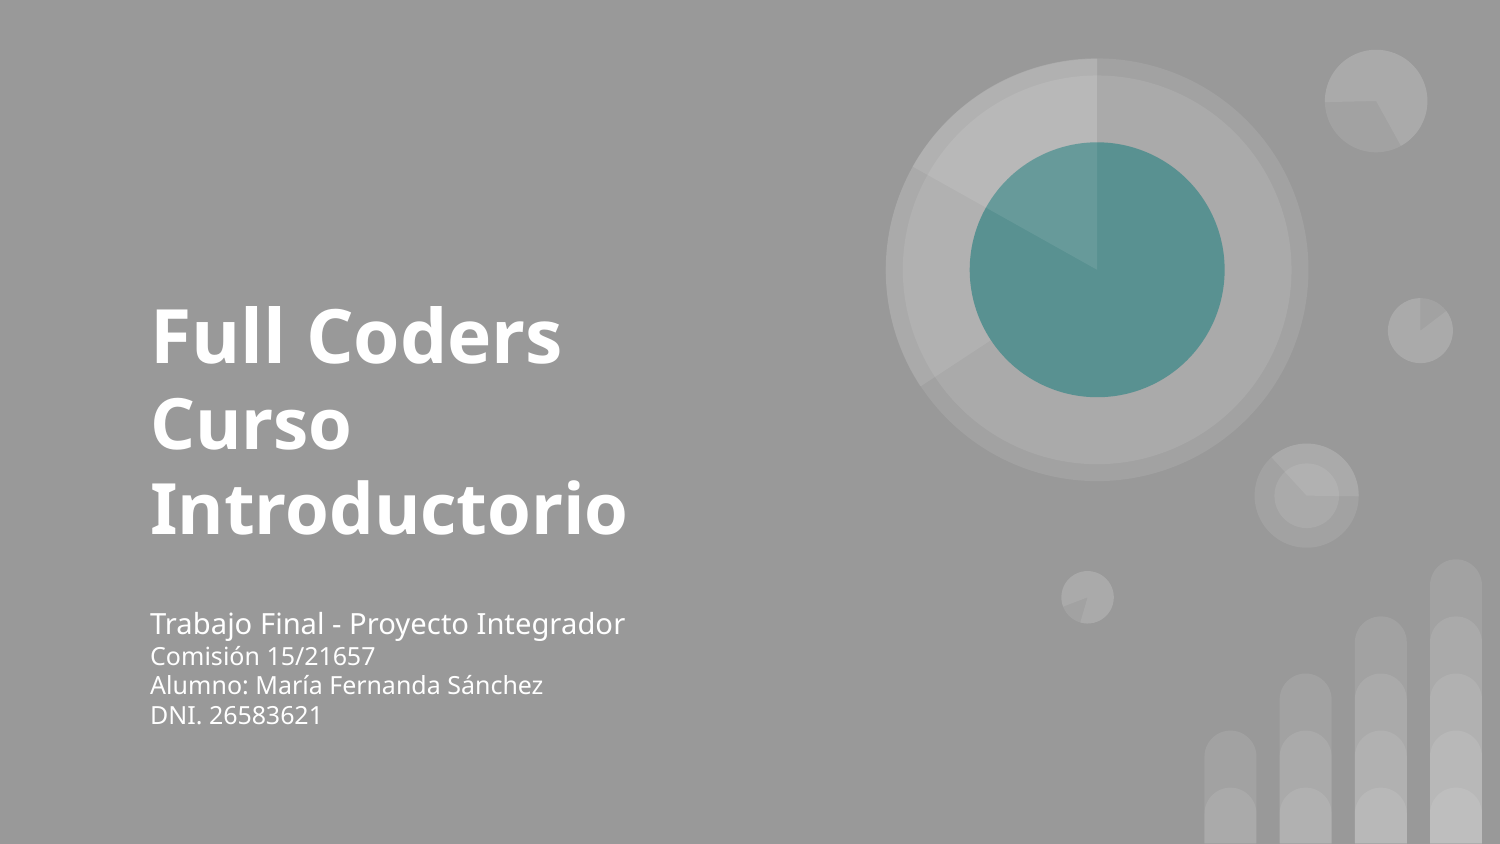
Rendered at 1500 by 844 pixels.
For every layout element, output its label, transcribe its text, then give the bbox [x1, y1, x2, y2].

subtitle Trabajo Final - Proyecto Integrador Comisión 15/21657 Alumno: María Fernanda Sánchez DNI. 26583621 [135, 589, 834, 704]
title Full Coders Curso Introductorio [135, 264, 834, 572]
